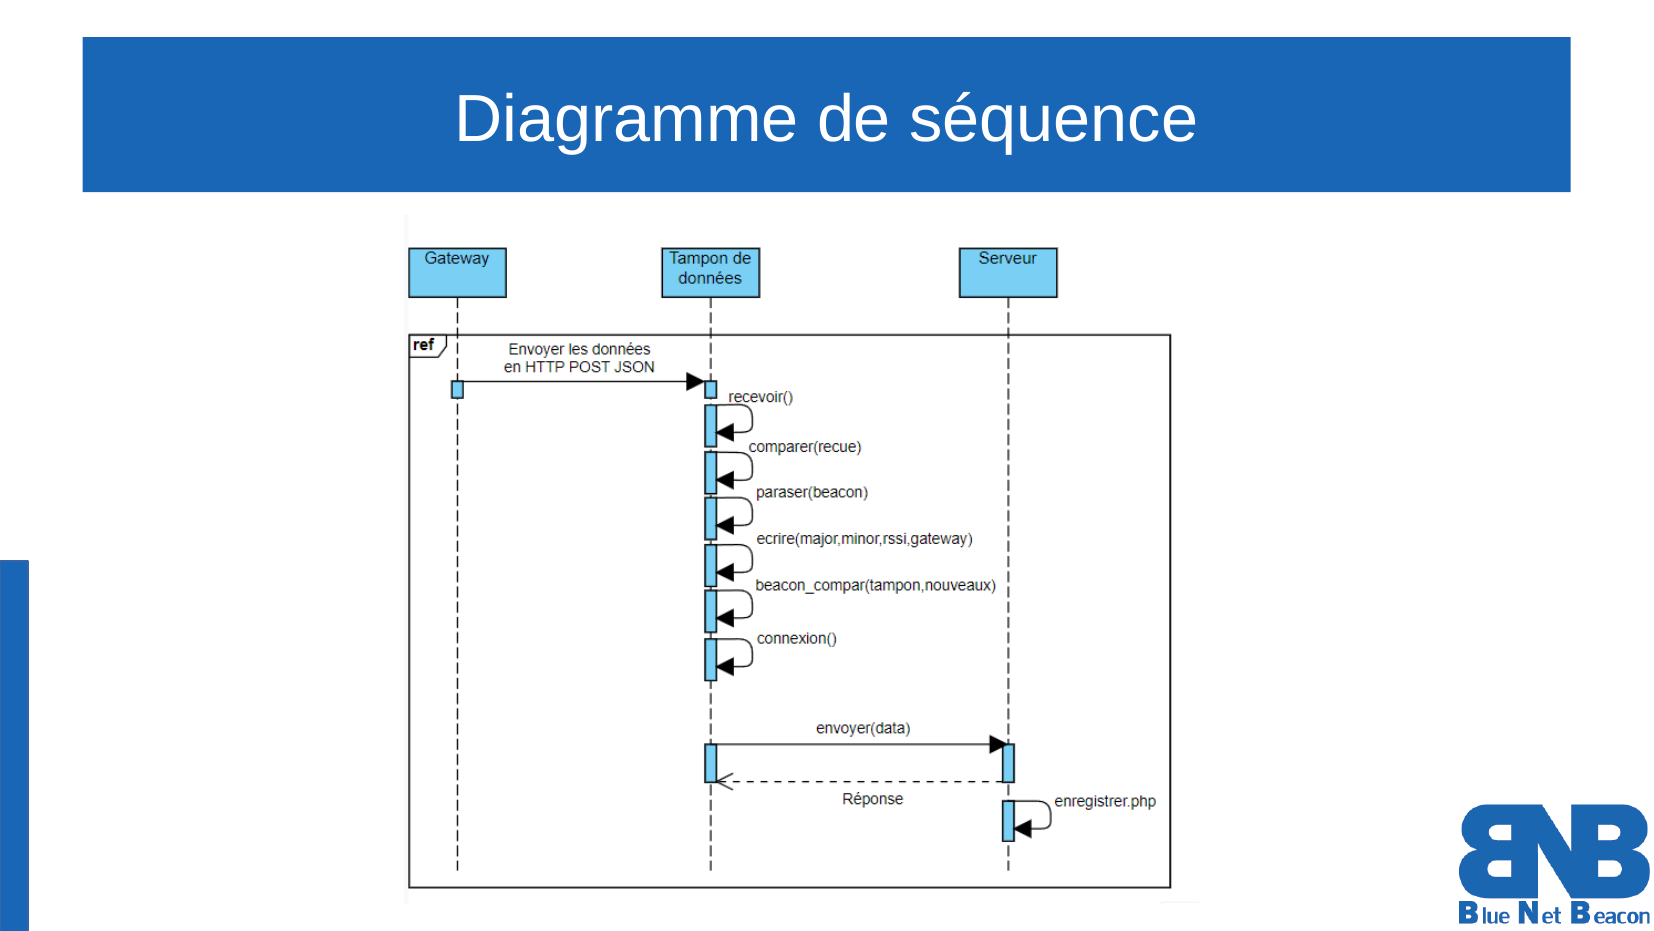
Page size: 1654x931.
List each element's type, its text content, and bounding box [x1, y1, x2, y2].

text_box Diagramme de séquence [82, 37, 1571, 193]
text_box [0, 561, 28, 931]
picture [1459, 796, 1650, 931]
picture [404, 215, 1199, 904]
